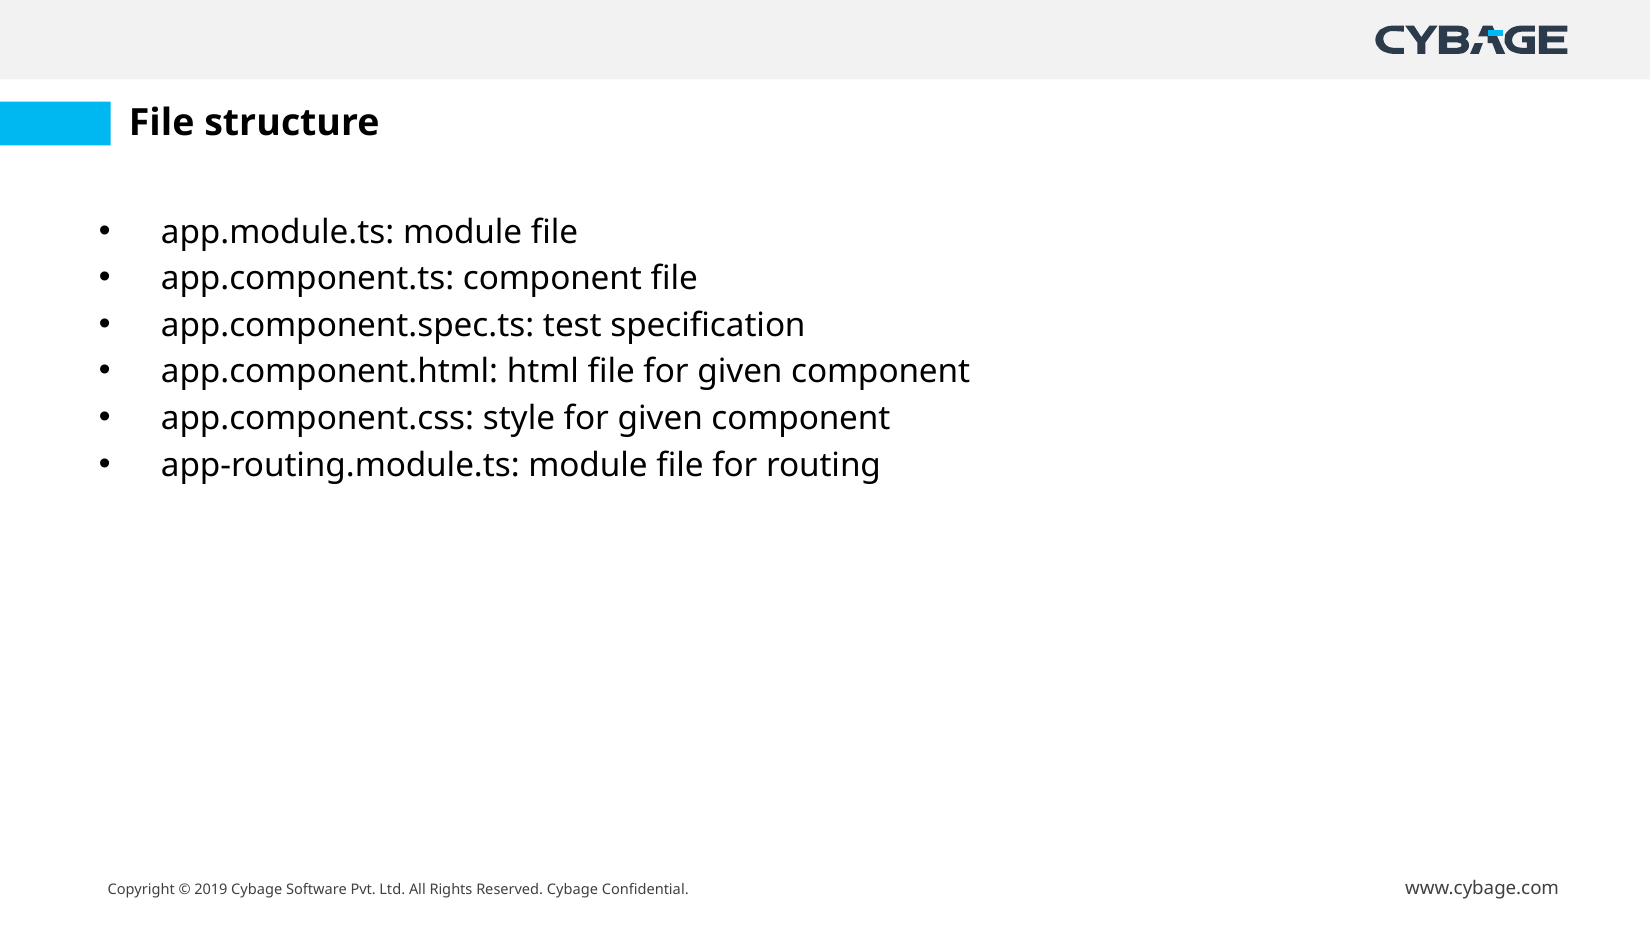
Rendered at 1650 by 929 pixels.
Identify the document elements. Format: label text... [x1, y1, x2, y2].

title File structure [112, 89, 1598, 171]
list app.module.ts: module file app.component.ts: component file app.component.spec.ts: test specification app.component.html: html file for given component app.component.css: style for given component app-routing.module.ts: module file for routing [82, 201, 1568, 815]
